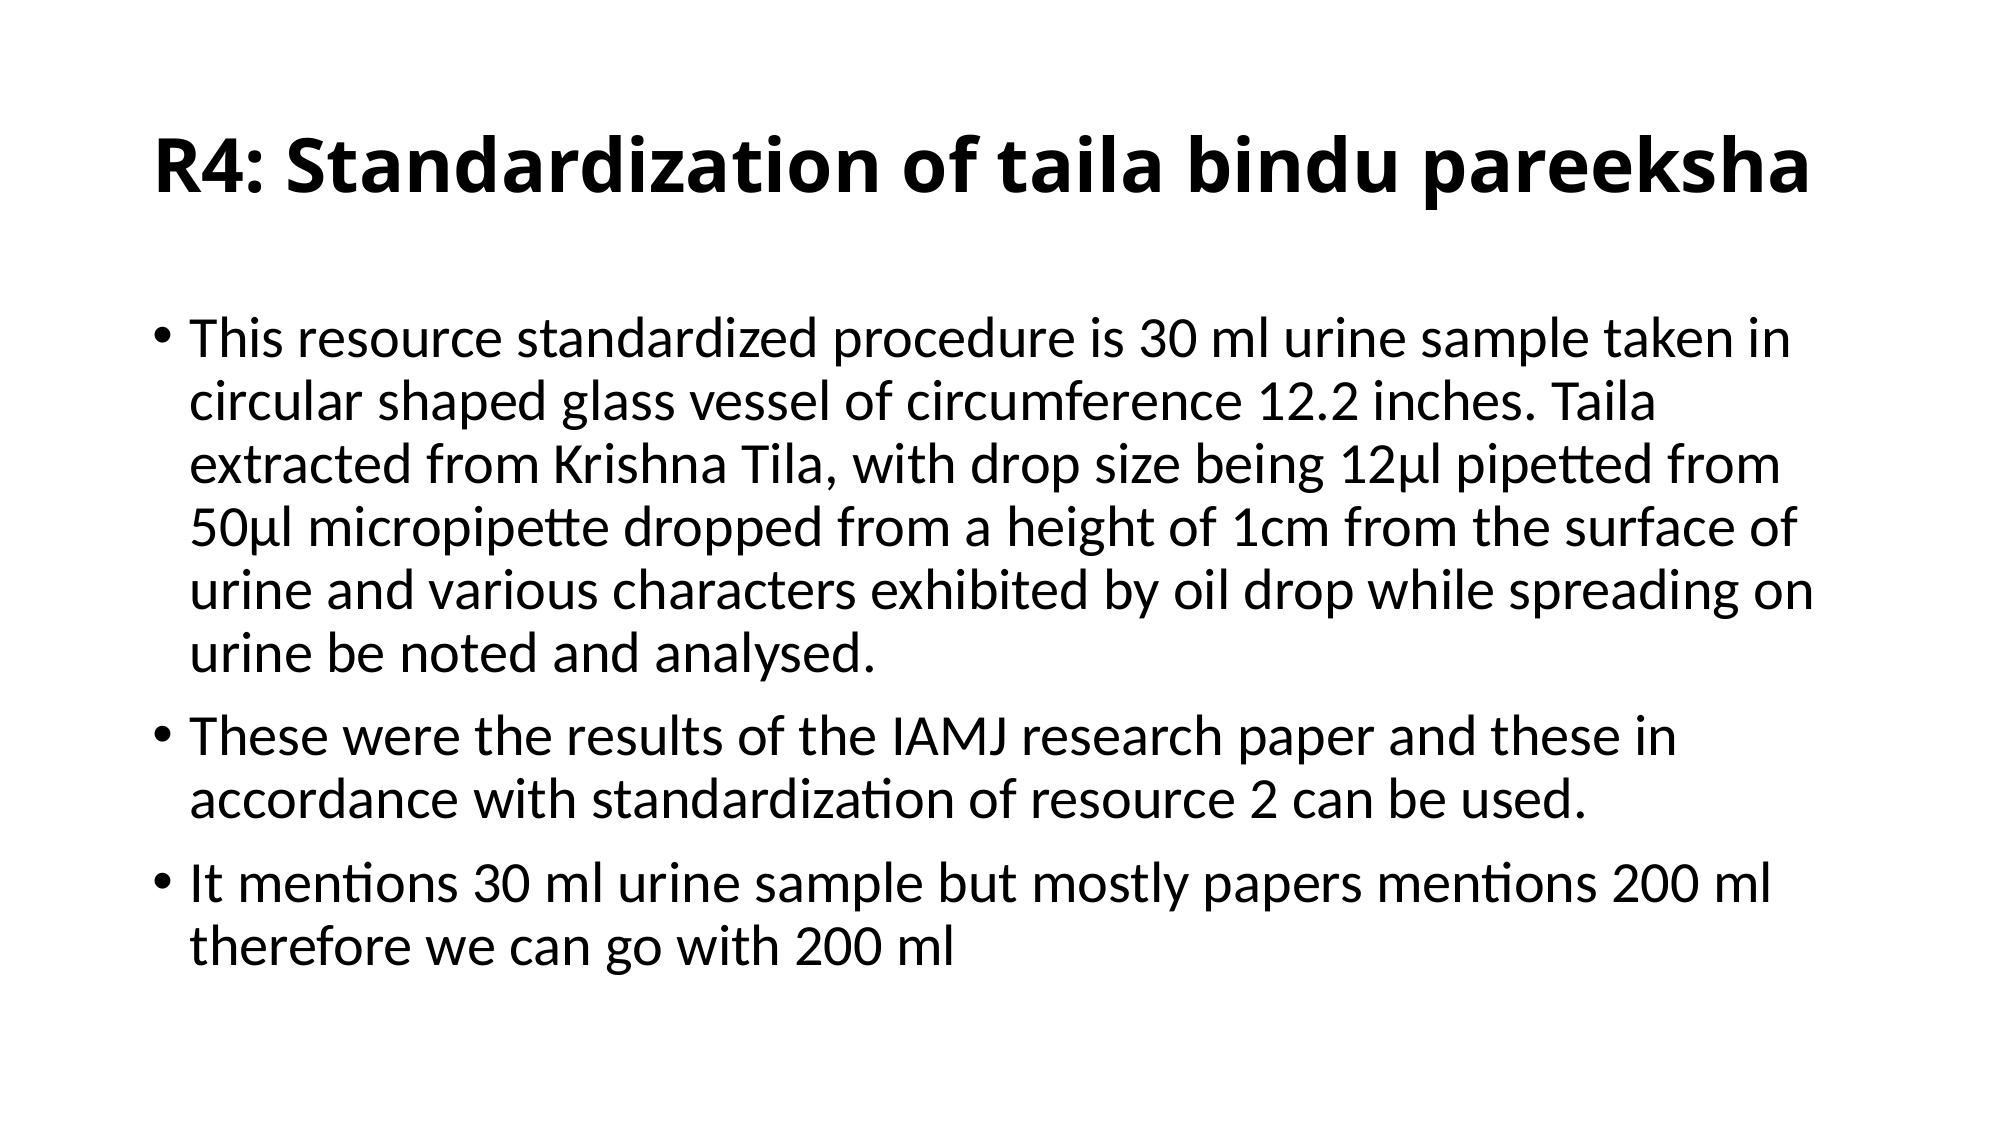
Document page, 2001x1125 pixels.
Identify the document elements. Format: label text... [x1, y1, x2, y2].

title R4: Standardization of taila bindu pareeksha [137, 59, 1863, 278]
list This resource standardized procedure is 30 ml urine sample taken in circular shaped glass vessel of circumference 12.2 inches. Taila extracted from Krishna Tila, with drop size being 12µl pipetted from 50µl micropipette dropped from a height of 1cm from the surface of urine and various characters exhibited by oil drop while spreading on urine be noted and analysed. These were the results of the IAMJ research paper and these in accordance with standardization of resource 2 can be used. It mentions 30 ml urine sample but mostly papers mentions 200 ml therefore we can go with 200 ml [137, 299, 1863, 1014]
